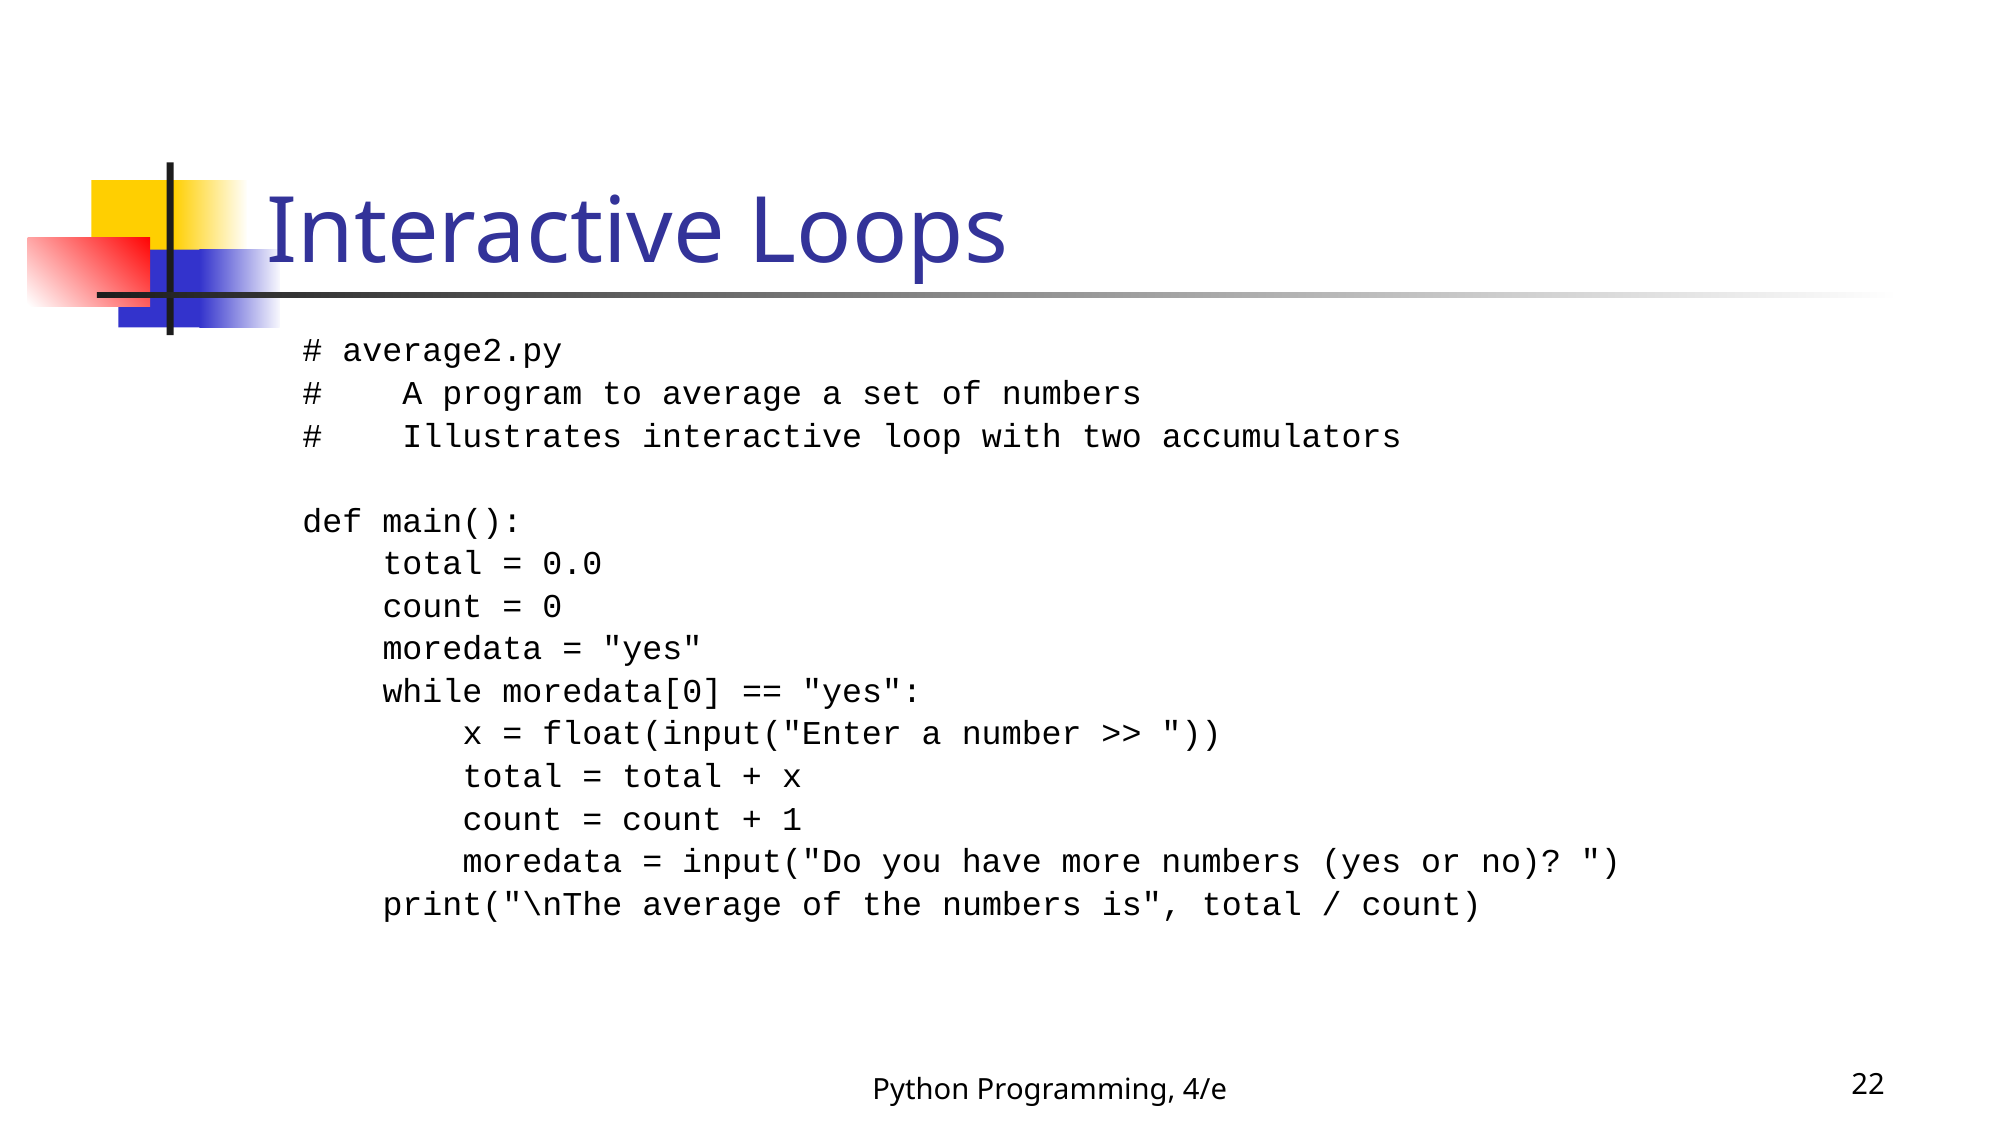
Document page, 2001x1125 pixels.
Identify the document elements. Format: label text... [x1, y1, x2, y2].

title Interactive Loops [251, 101, 1957, 289]
footer Python Programming, 4/e [733, 1037, 1367, 1113]
list # average2.py # A program to average a set of numbers # Illustrates interactive loop with two accumulators def main(): total = 0.0 count = 0 moredata = "yes" while moredata[0] == "yes": x = float(input("Enter a number >> ")) total = total + x count = count + 1 moredata = input("Do you have more numbers (yes or no)? ") print("\nThe average of the numbers is", total / count) [287, 325, 1718, 1001]
slide_number 22 [1483, 1037, 1901, 1113]
